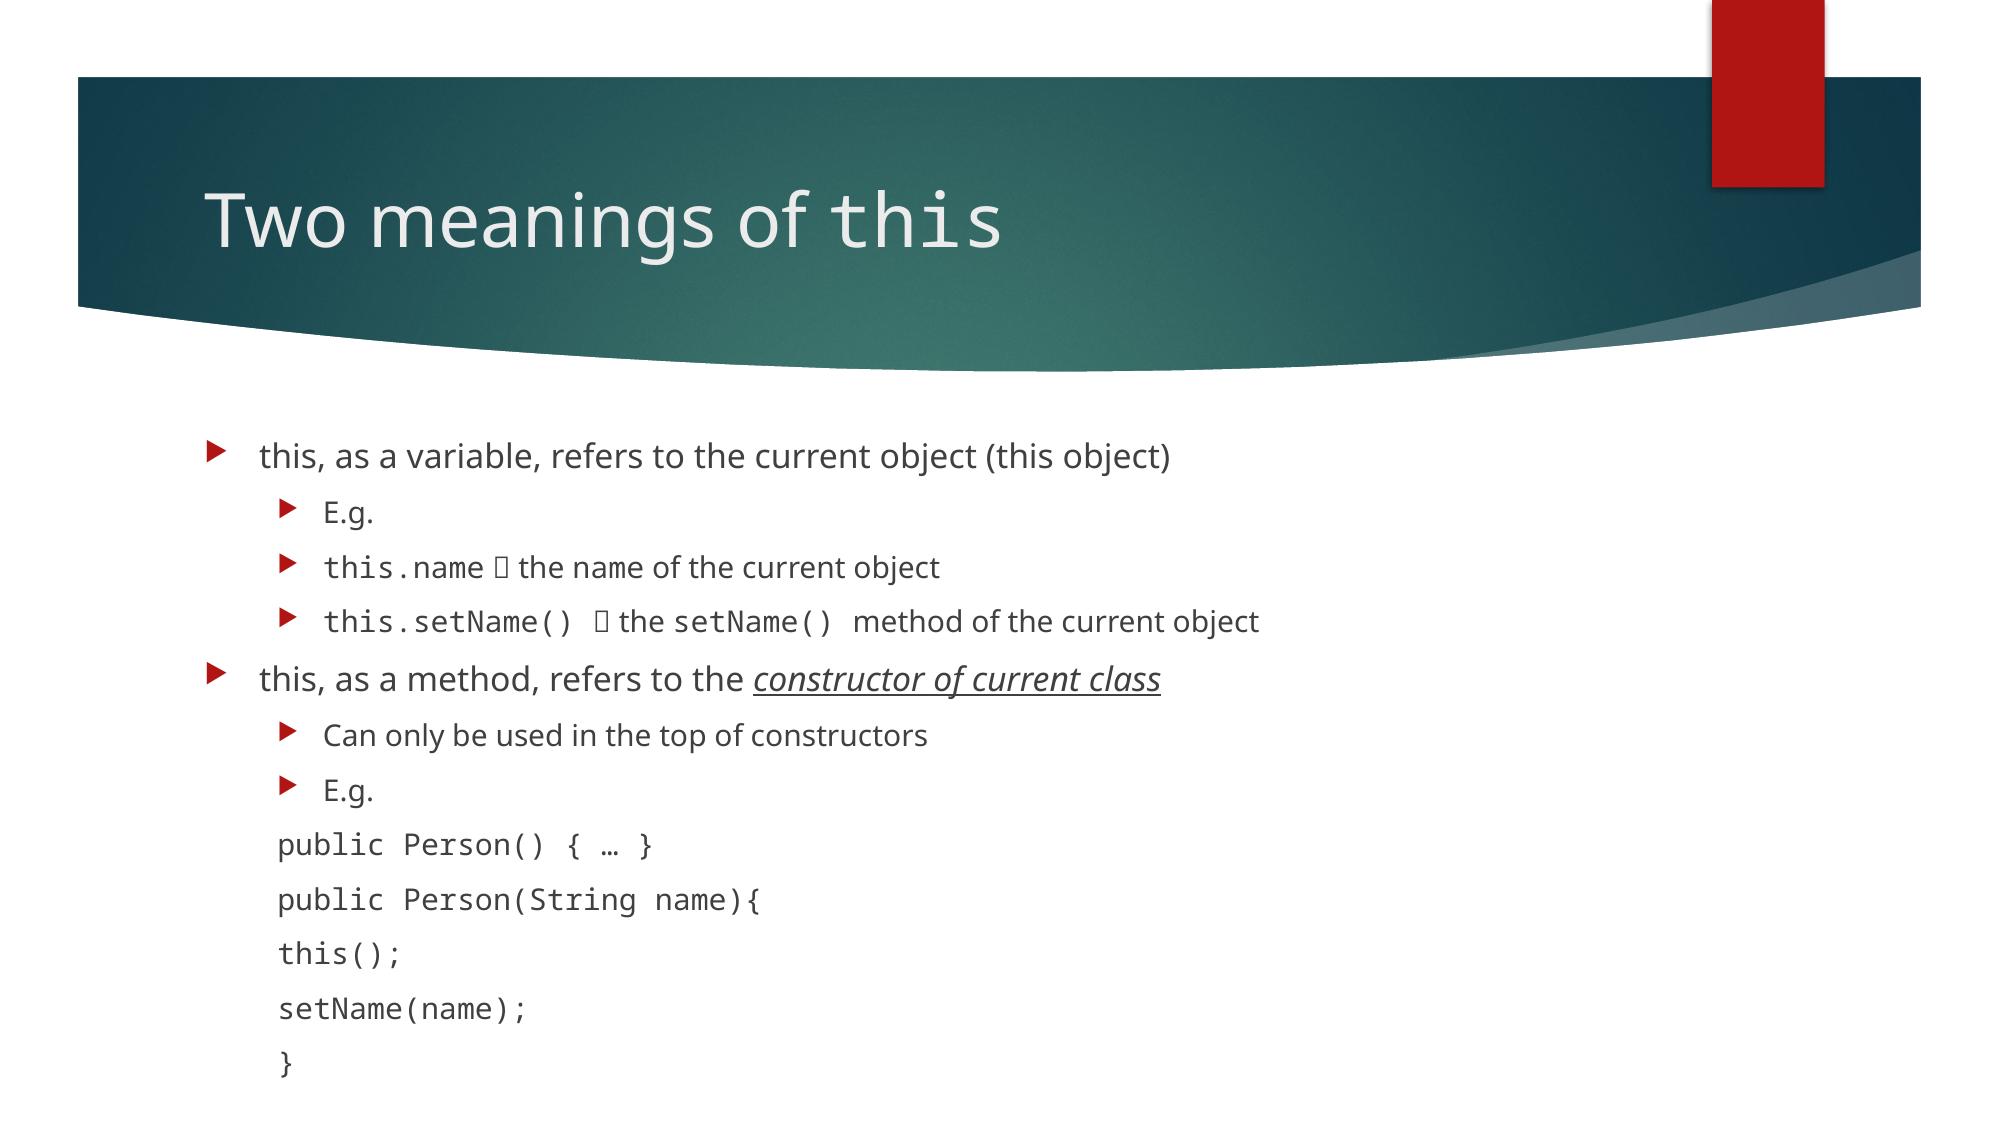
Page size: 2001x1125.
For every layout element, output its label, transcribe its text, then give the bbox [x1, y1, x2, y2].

title Two meanings of this [189, 159, 1638, 276]
list this, as a variable, refers to the current object (this object) E.g. this.name  the name of the current object this.setName()  the setName() method of the current object this, as a method, refers to the constructor of current class Can only be used in the top of constructors E.g. public Person() { … } public Person(String name){ this(); setName(name); } [189, 427, 1638, 1093]
